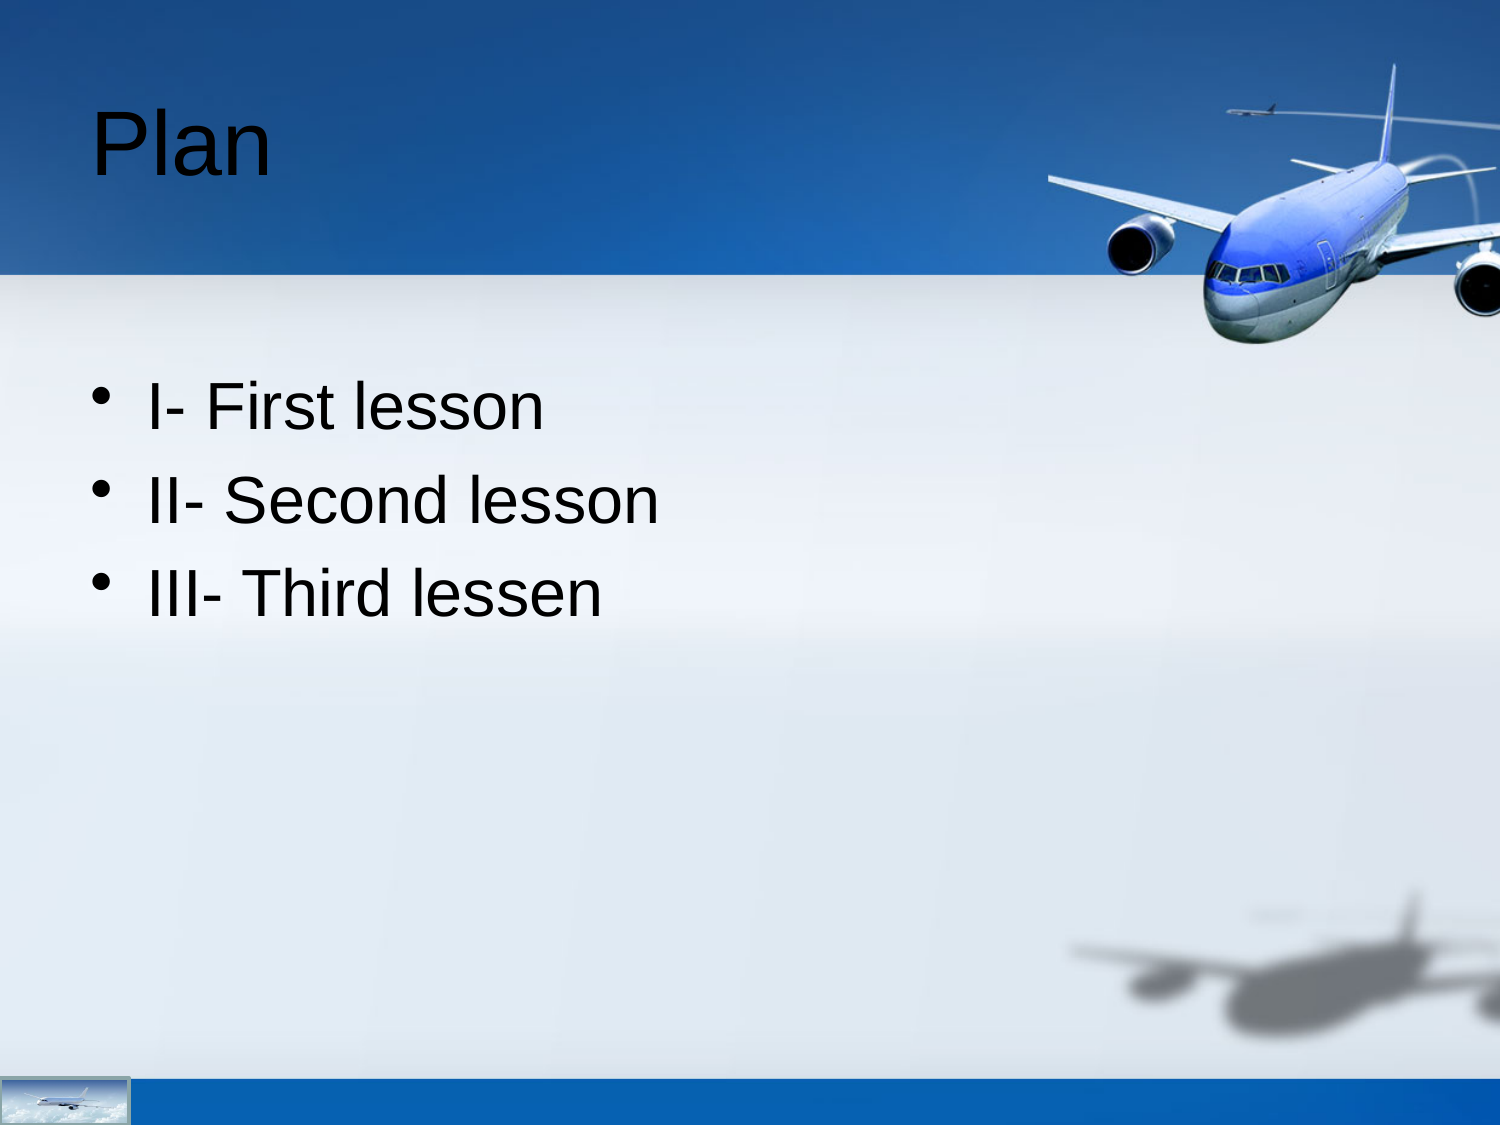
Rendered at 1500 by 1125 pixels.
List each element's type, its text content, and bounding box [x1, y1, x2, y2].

text_box [0, 1076, 131, 1125]
title Plan [74, 44, 1426, 233]
picture [0, 0, 1500, 1125]
list I- First lesson II- Second lesson III- Third lessen [74, 262, 1426, 1006]
